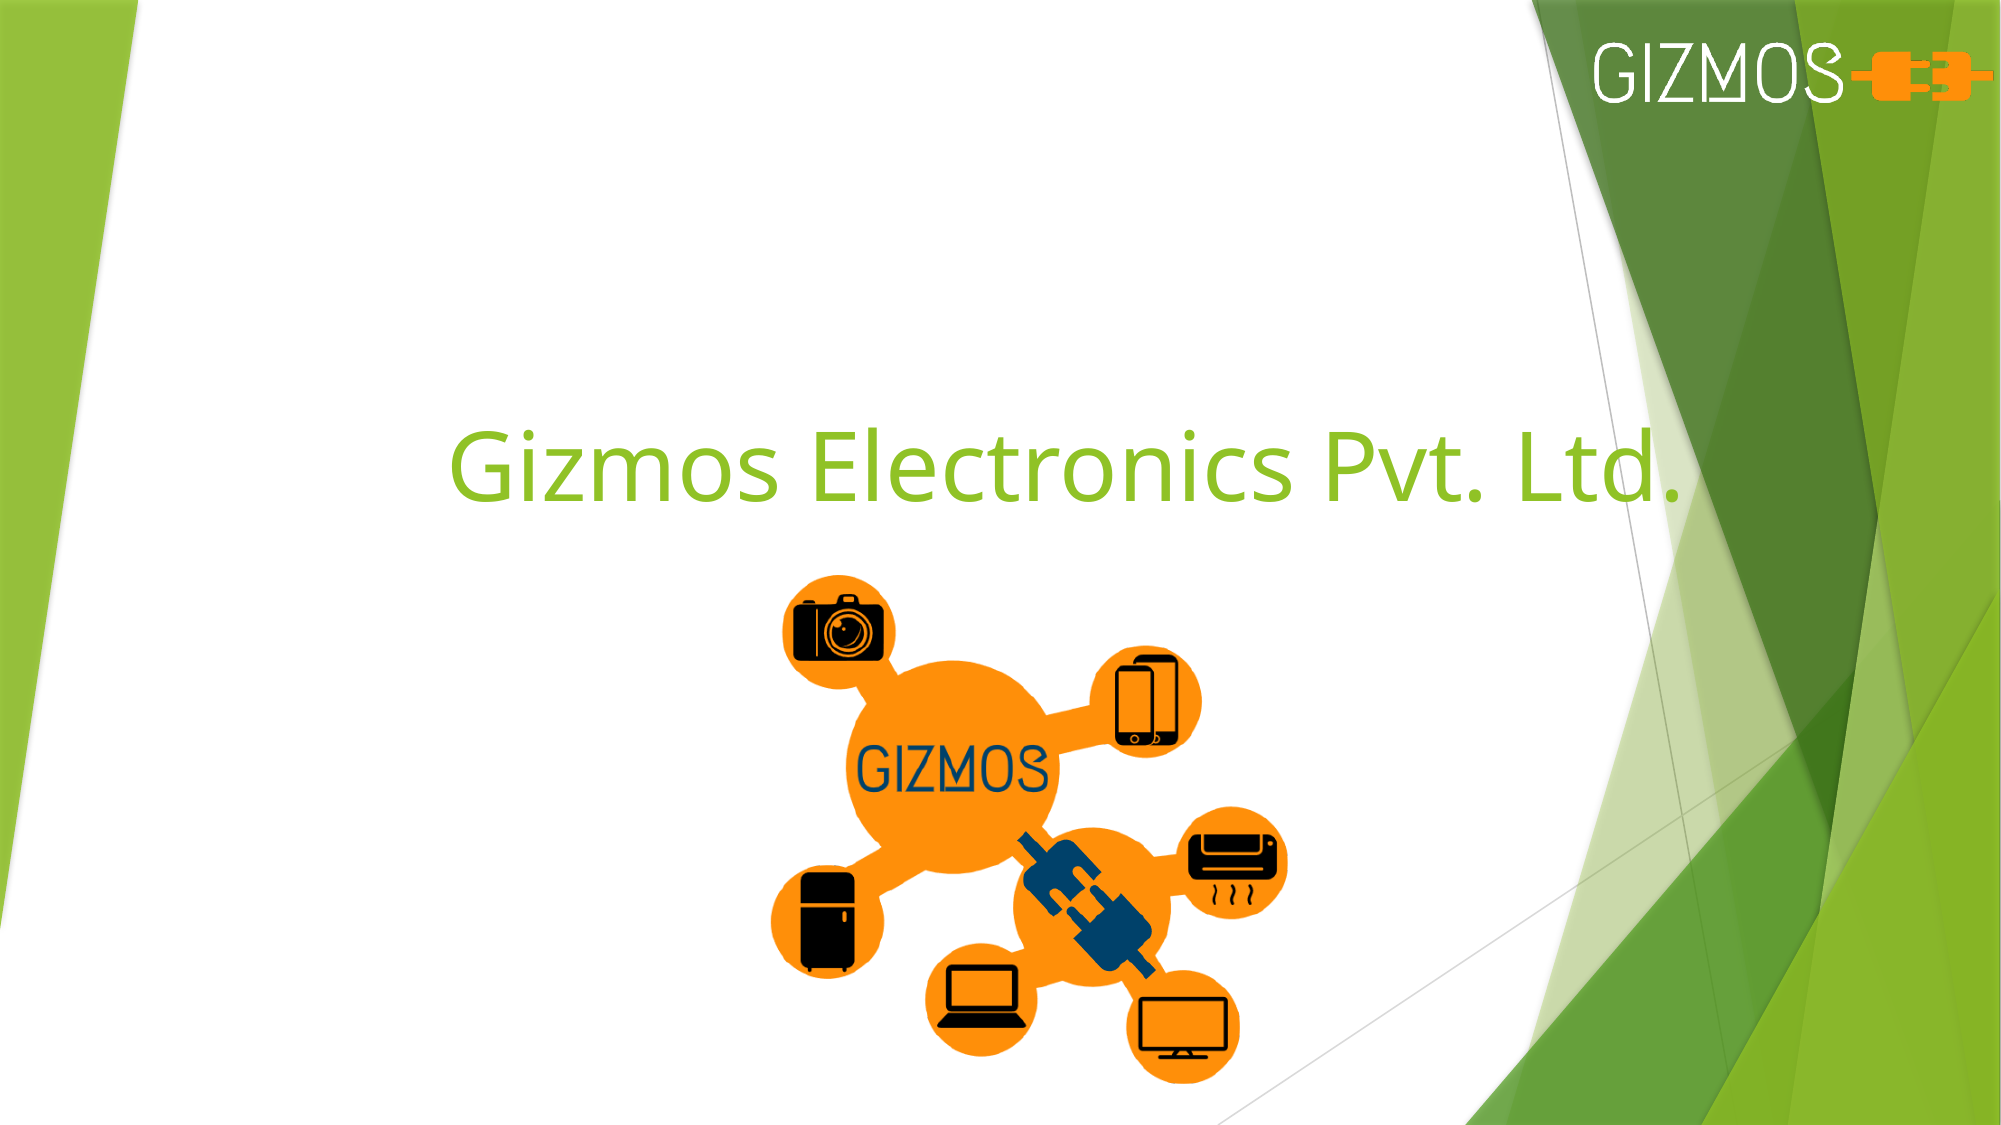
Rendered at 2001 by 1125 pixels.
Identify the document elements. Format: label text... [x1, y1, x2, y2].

picture [1569, 0, 1999, 153]
title Gizmos Electronics Pvt. Ltd. [259, 311, 1702, 529]
picture [712, 575, 1288, 1084]
